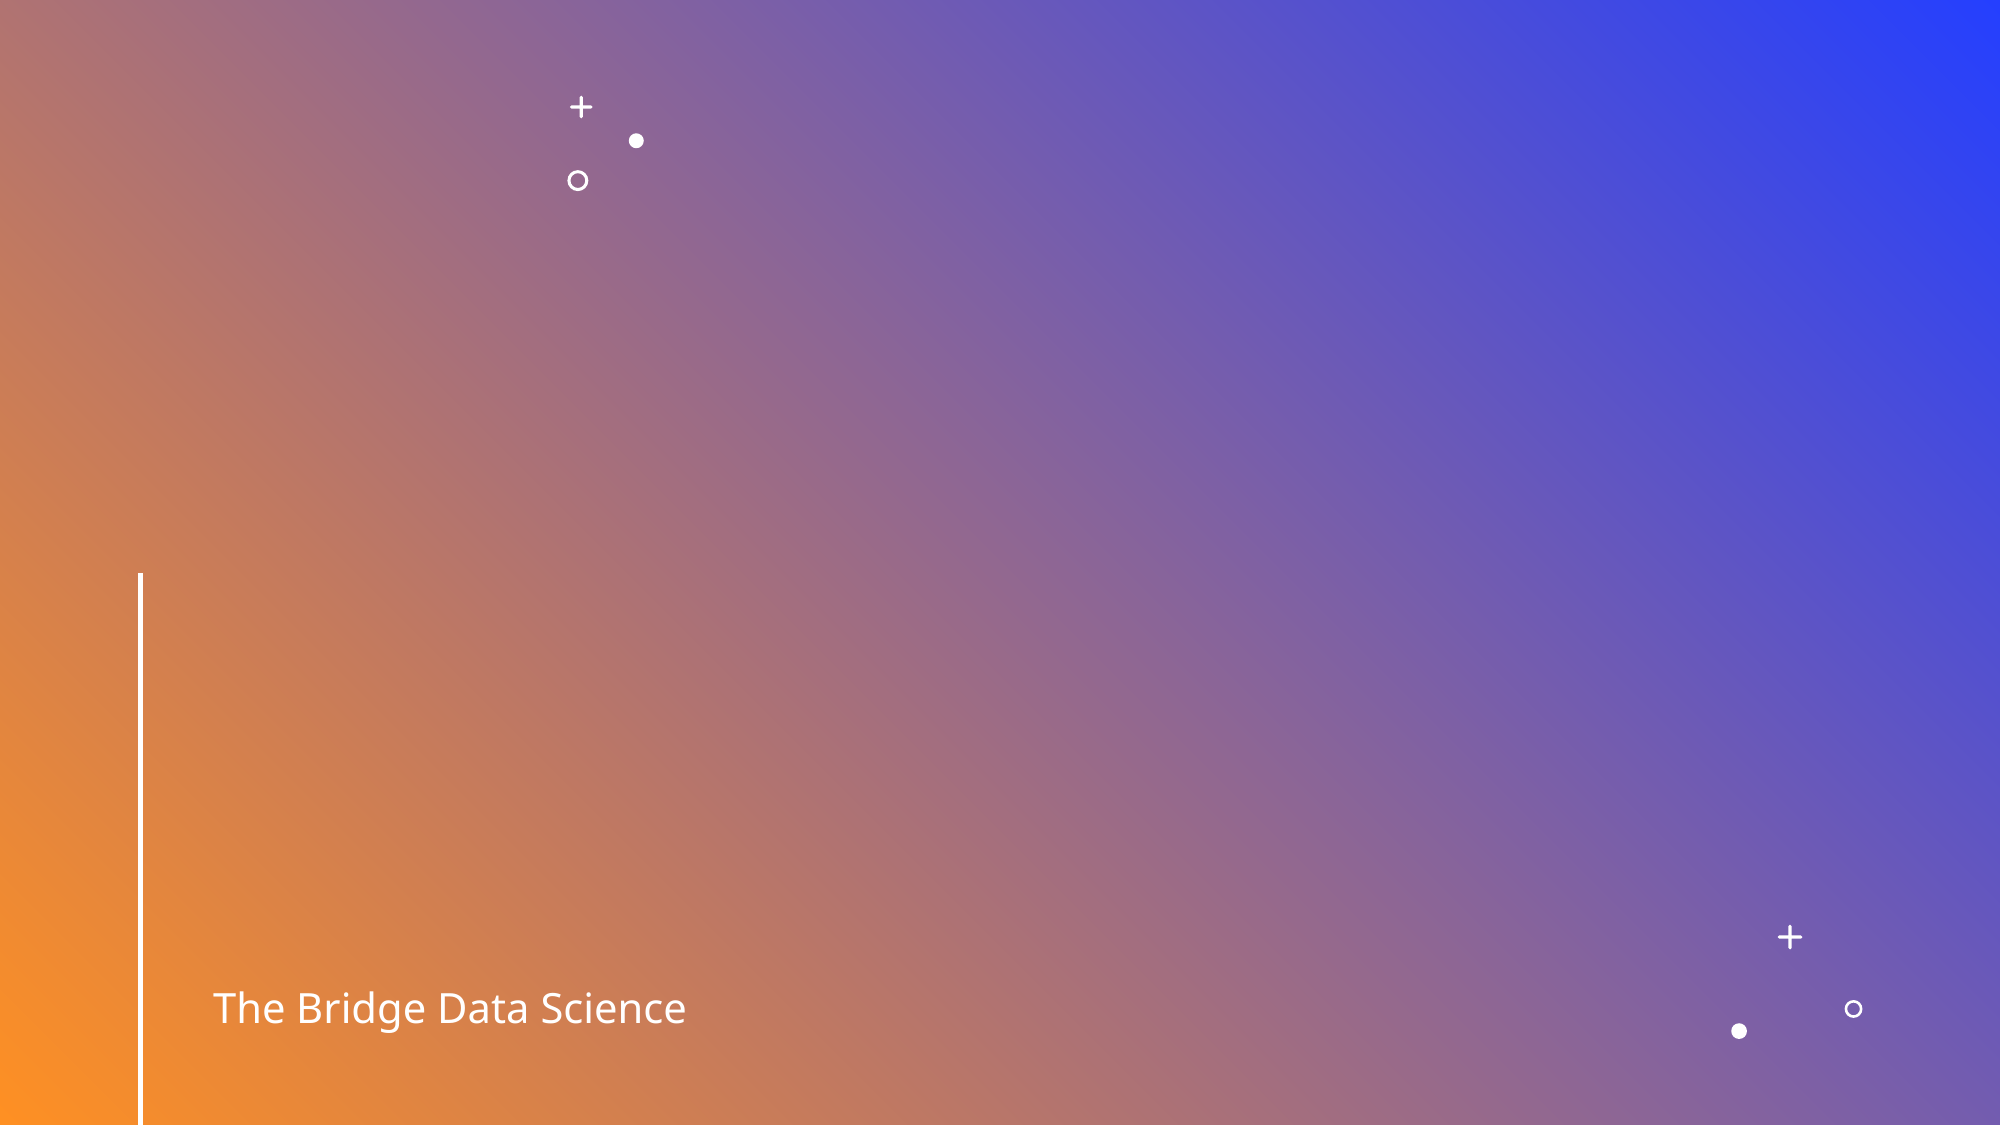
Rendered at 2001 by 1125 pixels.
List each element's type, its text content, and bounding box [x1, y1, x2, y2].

subtitle The Bridge Data Science [198, 979, 1606, 1063]
text_box [1777, 924, 1803, 950]
text_box [567, 170, 589, 192]
text_box [0, 0, 2000, 1125]
text_box [628, 133, 644, 149]
text_box [1731, 1023, 1747, 1039]
text_box [1844, 1000, 1863, 1018]
text_box [569, 95, 593, 119]
title productivización [266, 281, 1812, 289]
